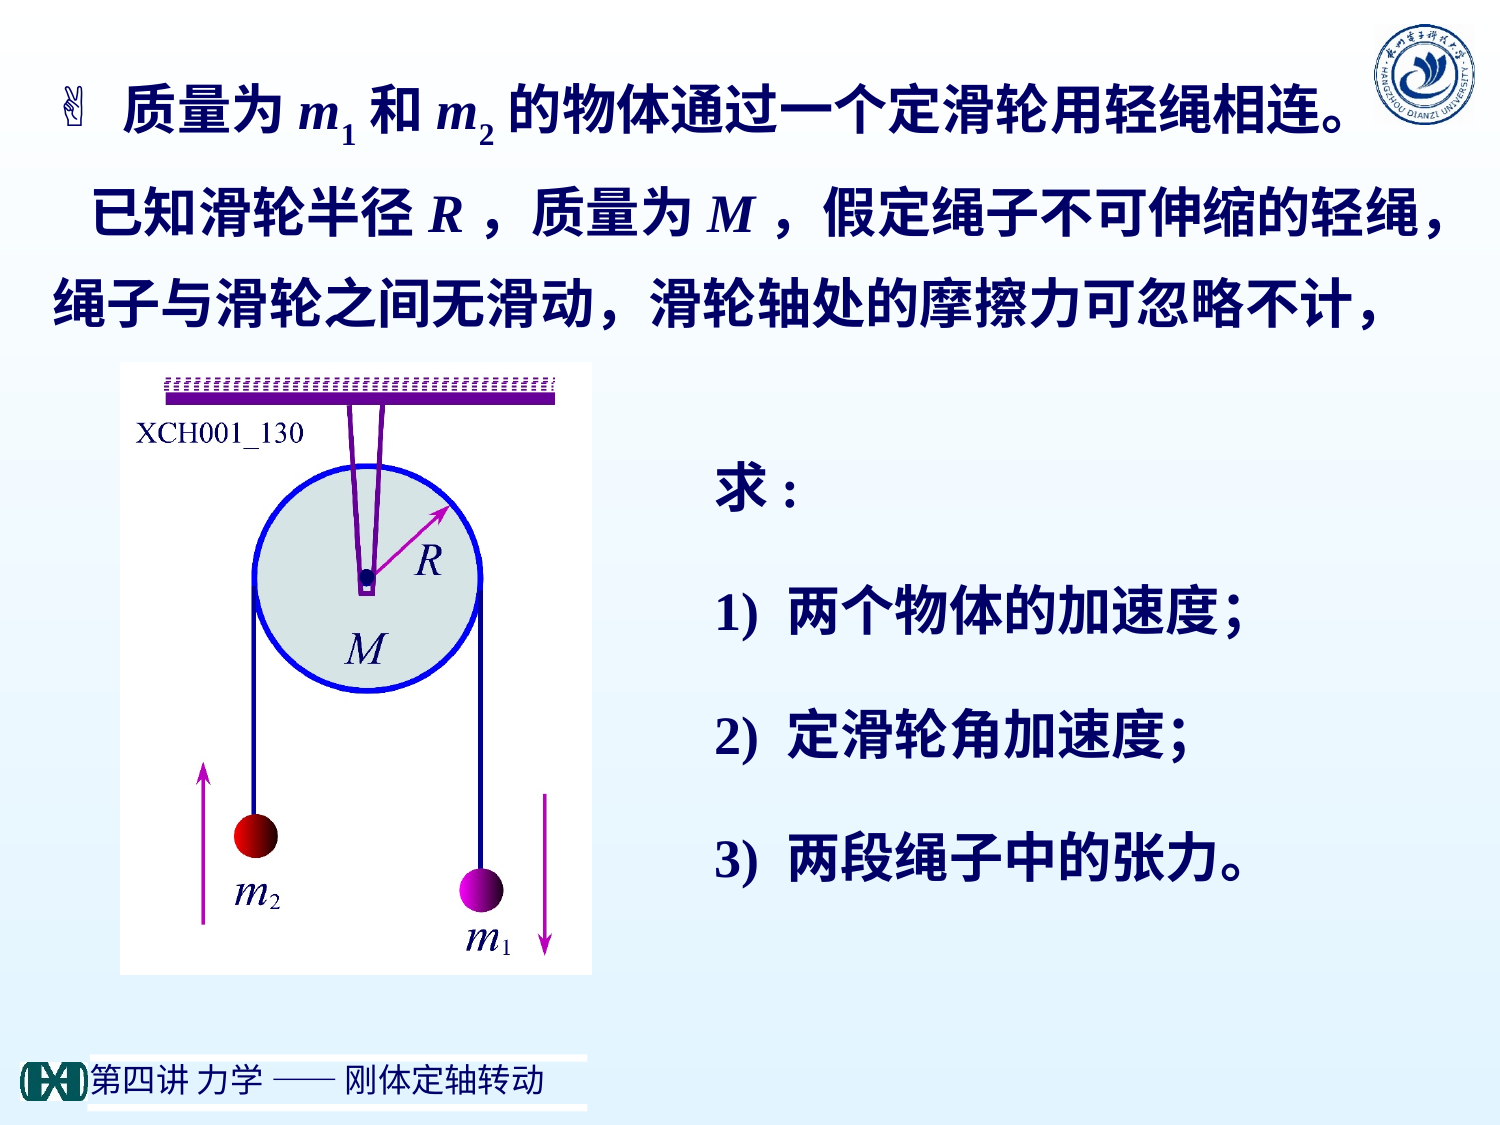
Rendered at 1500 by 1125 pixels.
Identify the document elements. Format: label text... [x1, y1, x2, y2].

picture [120, 362, 592, 975]
picture [20, 1062, 88, 1101]
picture [1374, 24, 1475, 37]
text_box 质量为m1和m2的物体通过一个定滑轮用轻绳相连。 已知滑轮半径R，质量为M，假定绳子不可伸缩的轻绳，绳子与滑轮之间无滑动，滑轮轴处的摩擦力可忽略不计， [37, 37, 1475, 342]
text_box 求: 1) 两个物体的加速度； 2) 定滑轮角加速度； 3) 两段绳子中的张力。 [699, 387, 1450, 896]
